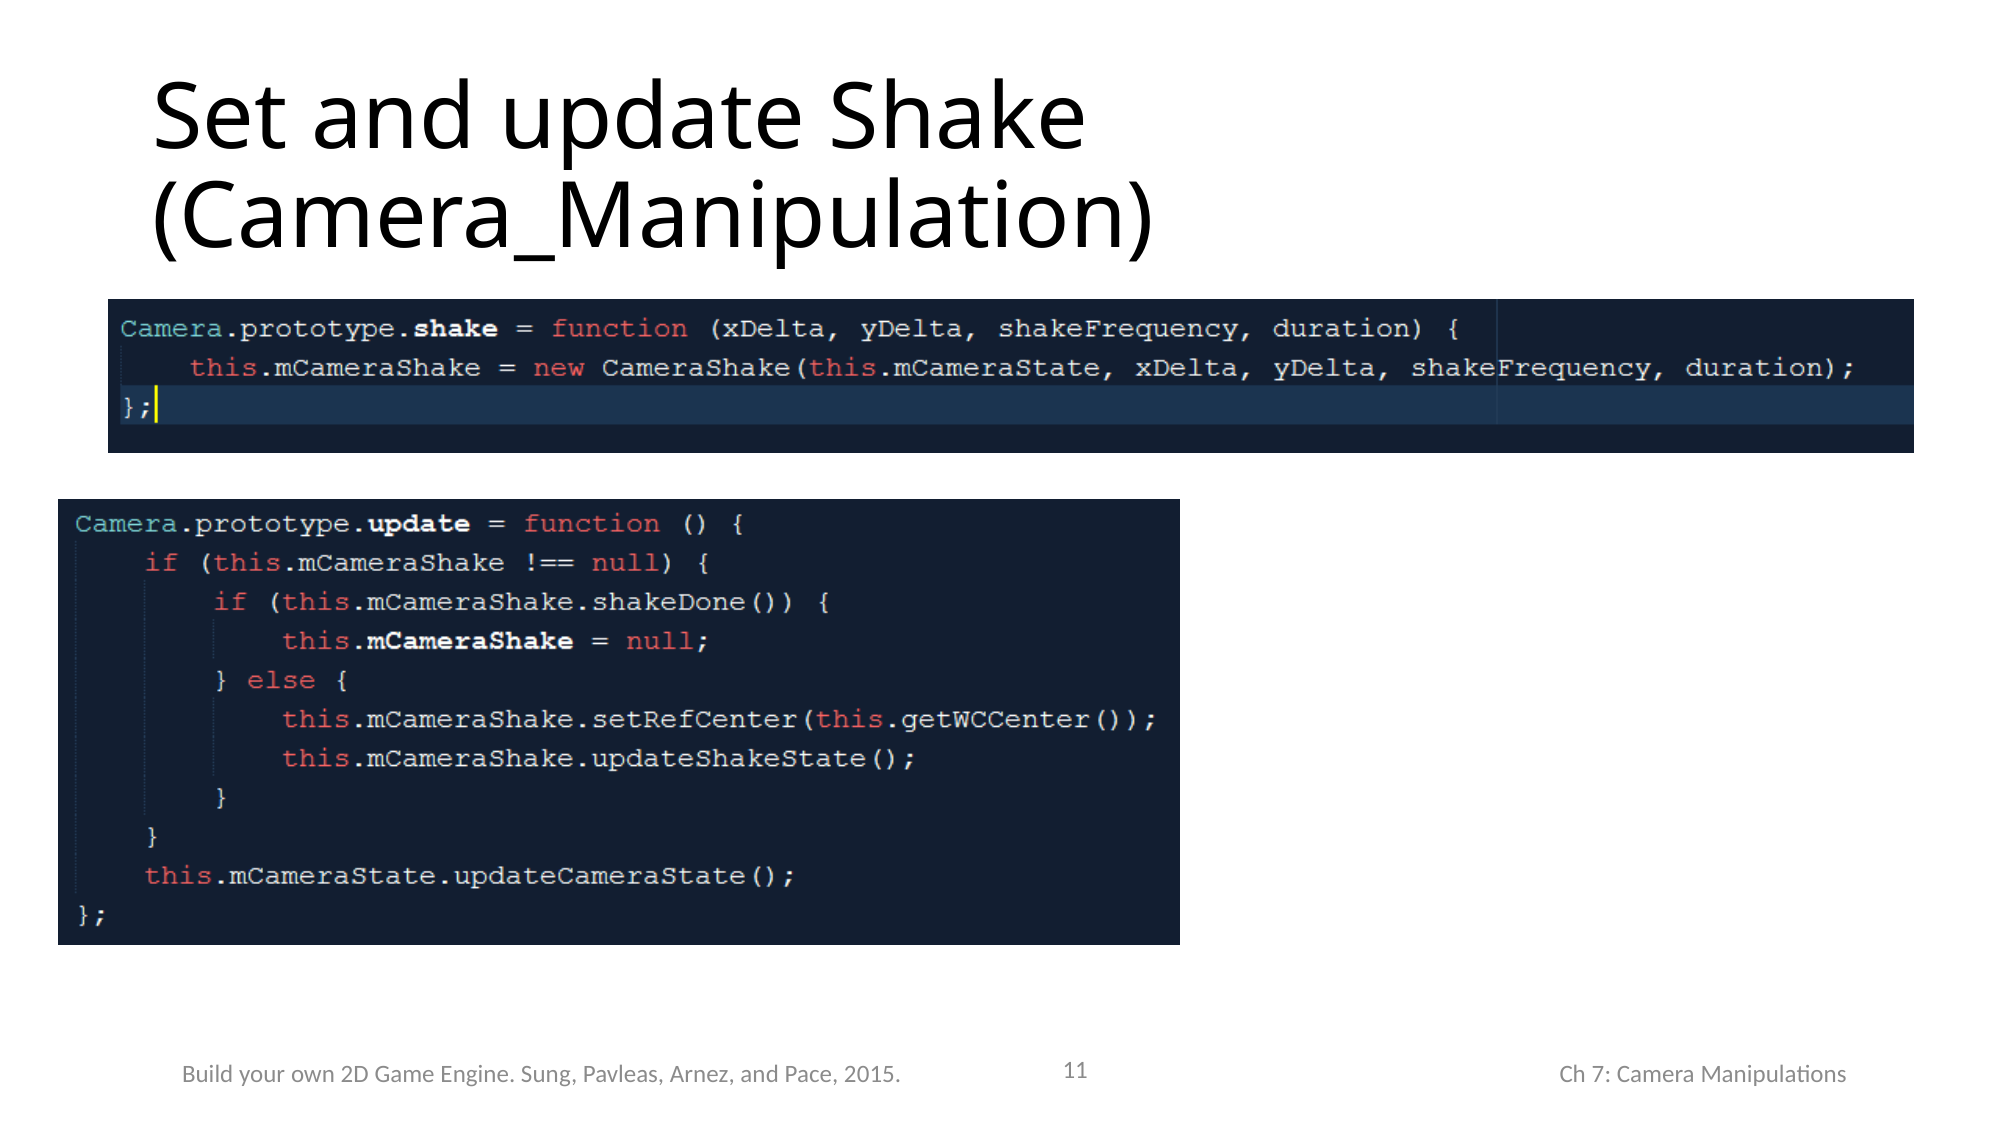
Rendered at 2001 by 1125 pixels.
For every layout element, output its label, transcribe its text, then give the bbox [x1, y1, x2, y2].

picture [58, 499, 1180, 945]
picture [108, 299, 1914, 453]
title Set and update Shake (Camera_Manipulation) [137, 59, 1863, 278]
